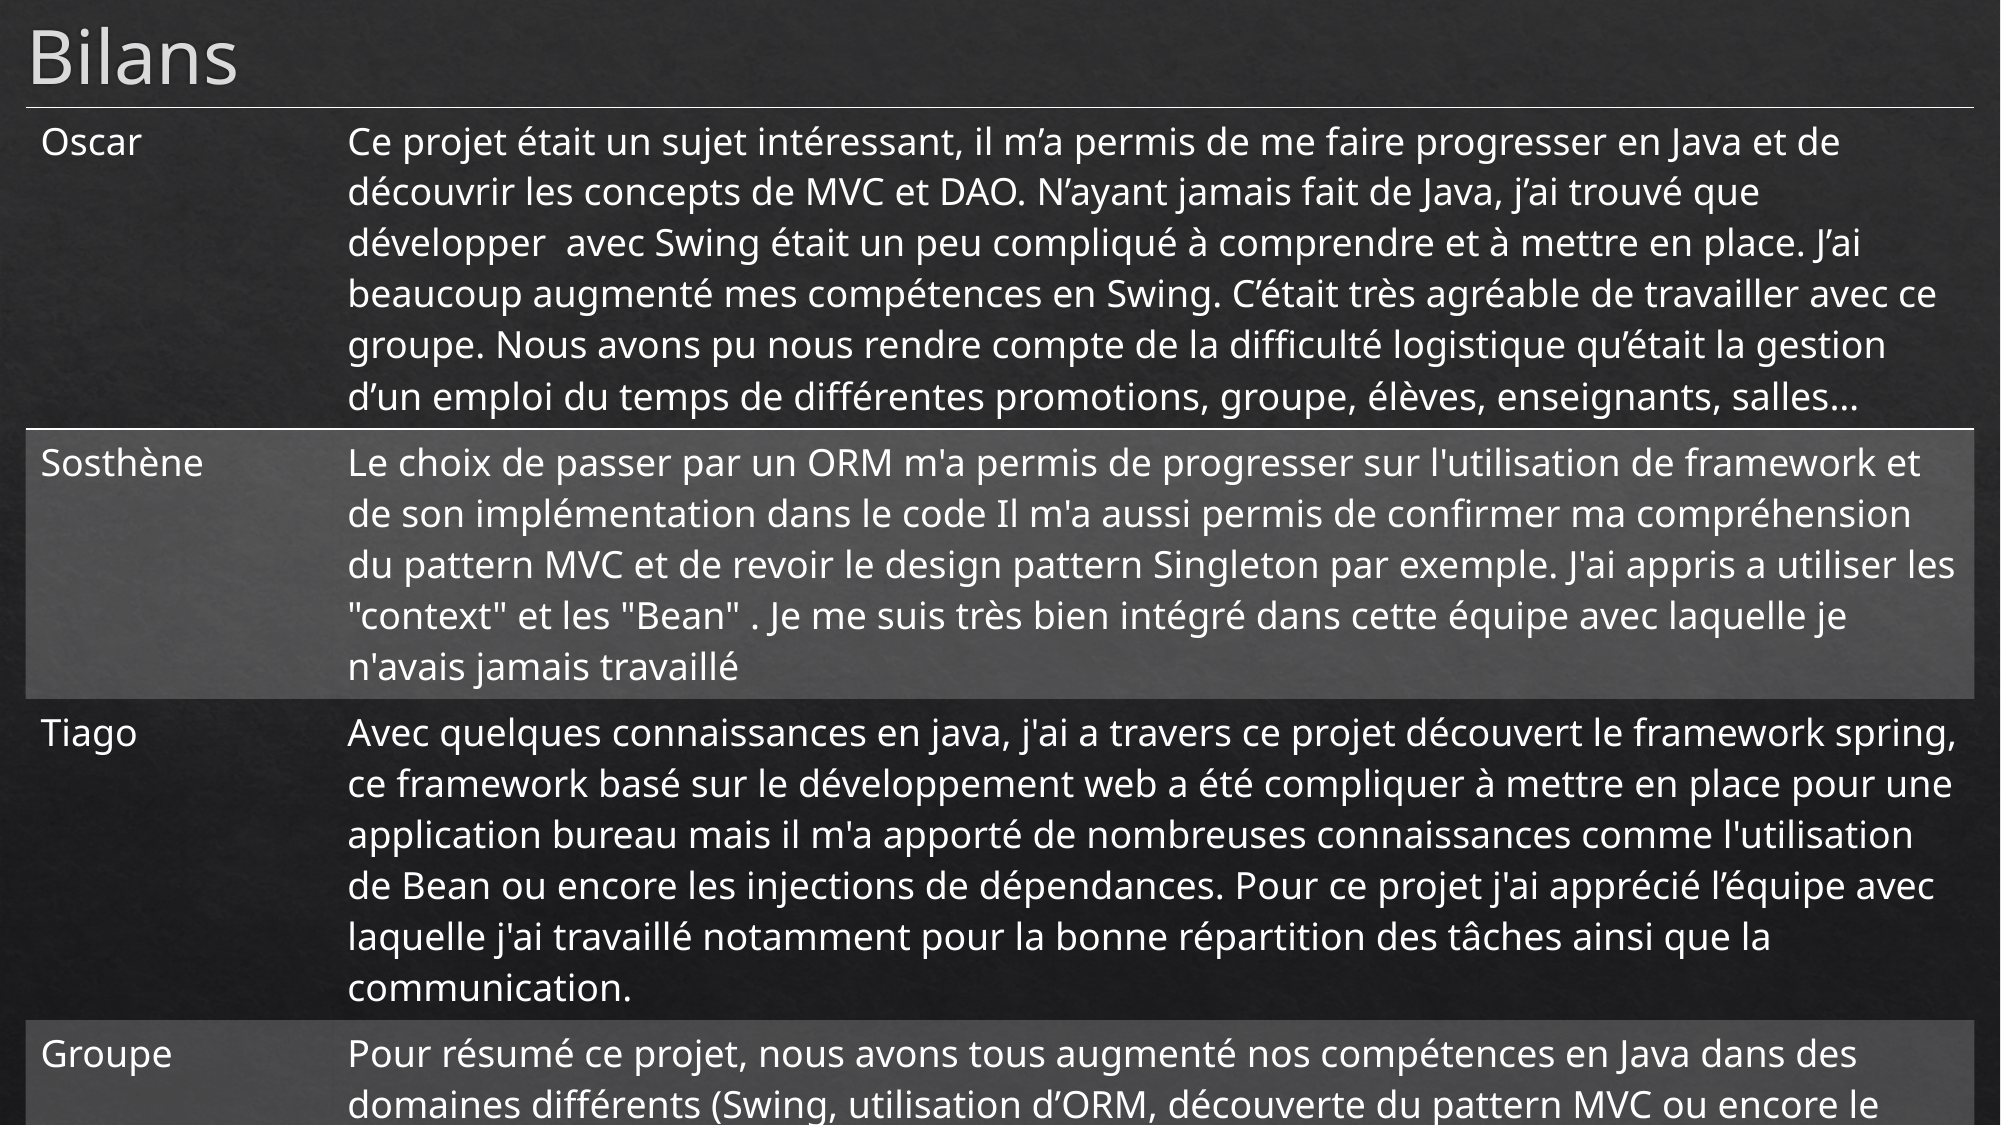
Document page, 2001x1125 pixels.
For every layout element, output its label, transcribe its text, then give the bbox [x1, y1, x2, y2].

table_cell Groupe [26, 1020, 333, 1125]
table_header Ce projet était un sujet intéressant, il m’a permis de me faire progresser en Java et de découvrir les concepts de MVC et DAO. N’ayant jamais fait de Java, j’ai trouvé que développer avec Swing était un peu compliqué à comprendre et à mettre en place. J’ai beaucoup augmenté mes compétences en Swing. C’était très agréable de travailler avec ce groupe. Nous avons pu nous rendre compte de la difficulté logistique qu’était la gestion d’un emploi du temps de différentes promotions, groupe, élèves, enseignants, salles… [333, 108, 1974, 428]
title Bilans [0, 0, 267, 108]
table_cell Sosthène [26, 430, 333, 699]
table_cell Pour résumé ce projet, nous avons tous augmenté nos compétences en Java dans des domaines différents (Swing, utilisation d’ORM, découverte du pattern MVC ou encore le framework spring). Nous avons tous apprécié travailler ensemble sur ce projet et nous somme plutôt fier du travail que nous avons accompli. [333, 1020, 1974, 1125]
table_header Oscar [26, 108, 333, 428]
table_cell Le choix de passer par un ORM m'a permis de progresser sur l'utilisation de framework et de son implémentation dans le code Il m'a aussi permis de confirmer ma compréhension du pattern MVC et de revoir le design pattern Singleton par exemple. J'ai appris a utiliser les "context" et les "Bean" . Je me suis très bien intégré dans cette équipe avec laquelle je n'avais jamais travaillé [333, 430, 1974, 699]
table_cell Avec quelques connaissances en java, j'ai a travers ce projet découvert le framework spring, ce framework basé sur le développement web a été compliquer à mettre en place pour une application bureau mais il m'a apporté de nombreuses connaissances comme l'utilisation de Bean ou encore les injections de dépendances. Pour ce projet j'ai apprécié l’équipe avec laquelle j'ai travaillé notamment pour la bonne répartition des tâches ainsi que la communication. [333, 699, 1974, 1020]
table_cell Tiago [26, 699, 333, 1020]
